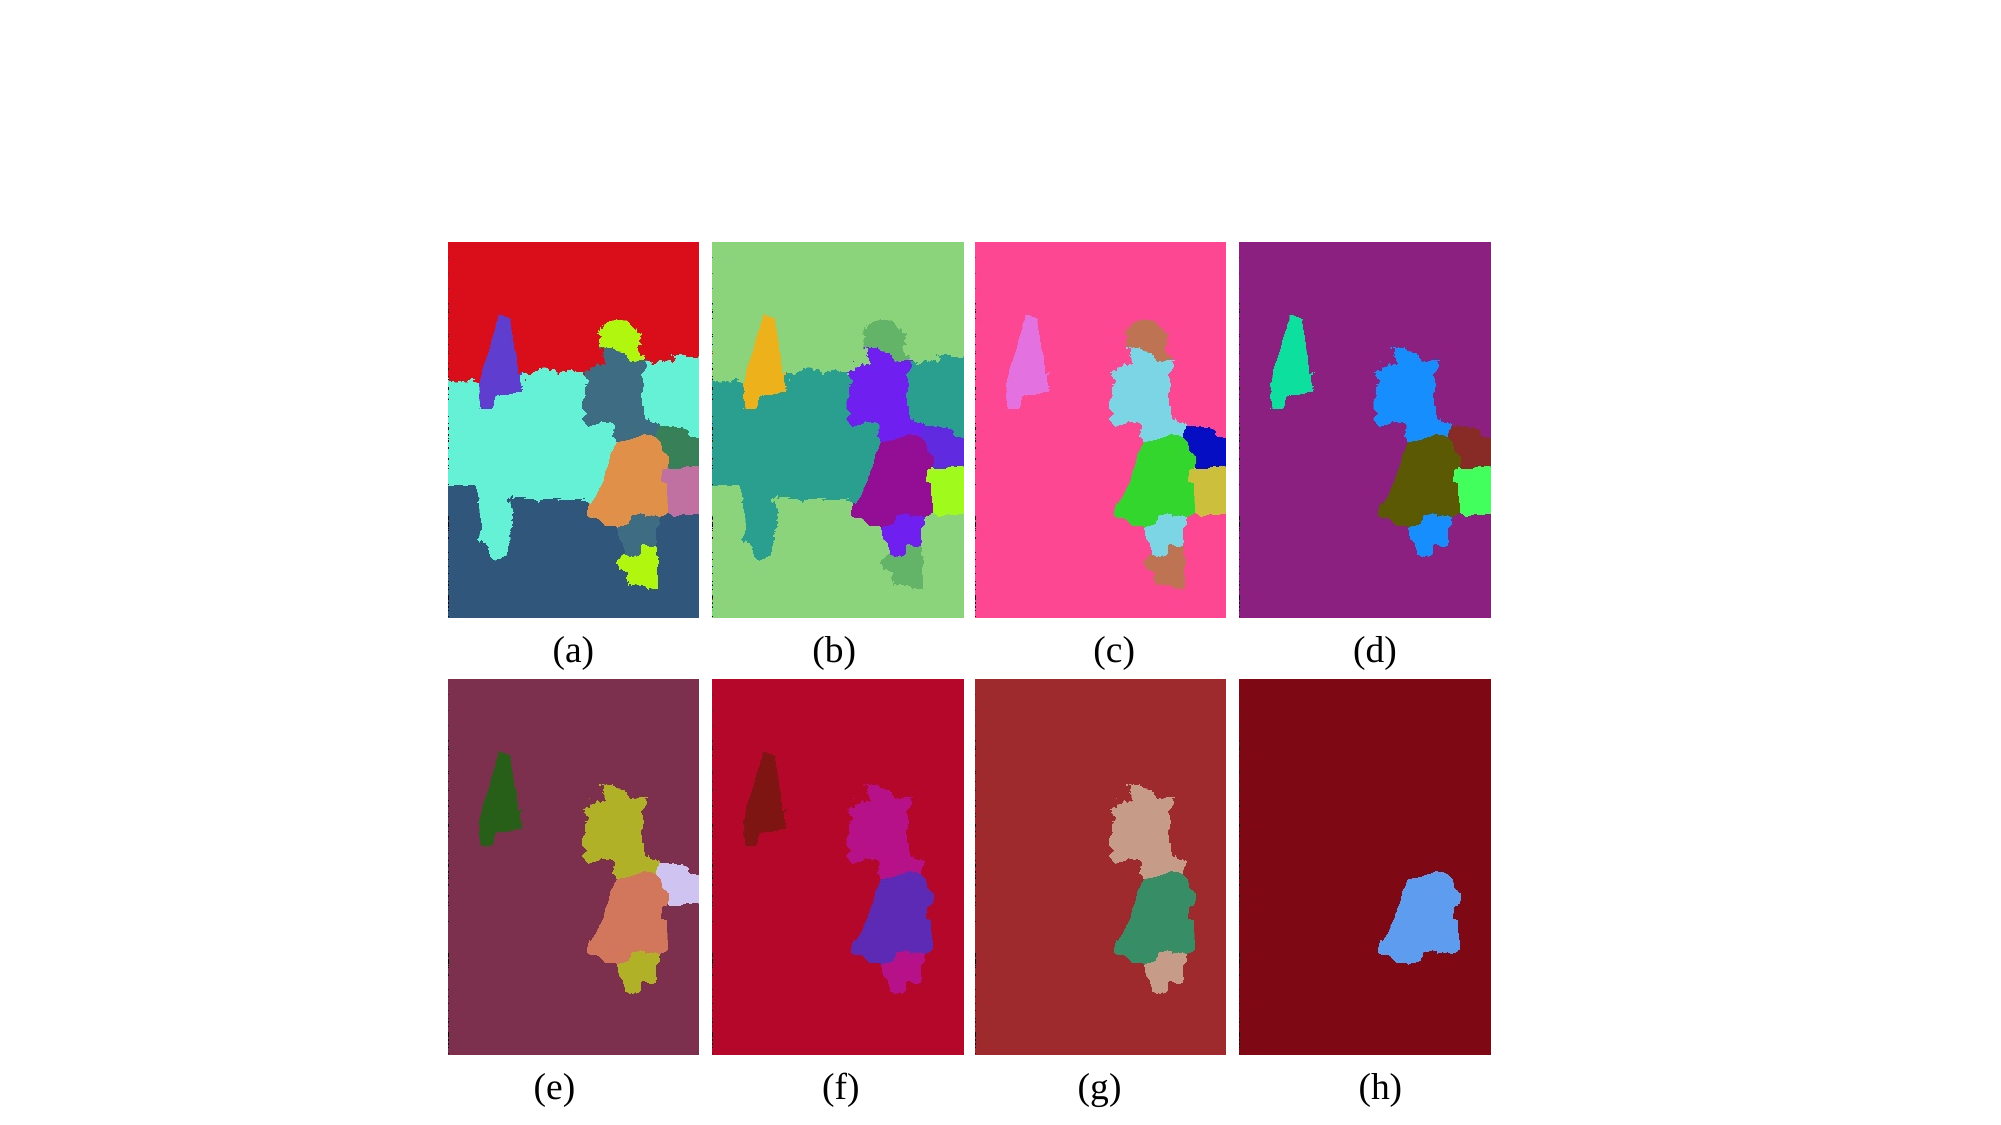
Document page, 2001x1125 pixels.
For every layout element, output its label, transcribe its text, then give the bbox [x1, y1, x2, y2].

picture [448, 242, 699, 618]
picture [448, 679, 699, 1055]
picture [712, 242, 964, 618]
picture [1239, 242, 1491, 618]
picture [975, 679, 1226, 1055]
picture [975, 242, 1226, 618]
text_box (e) (f) (g) (h) [509, 1054, 1419, 1115]
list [712, 679, 964, 1055]
picture [1239, 679, 1491, 1055]
text_box (a) (b) (c) (d) [537, 617, 1456, 678]
